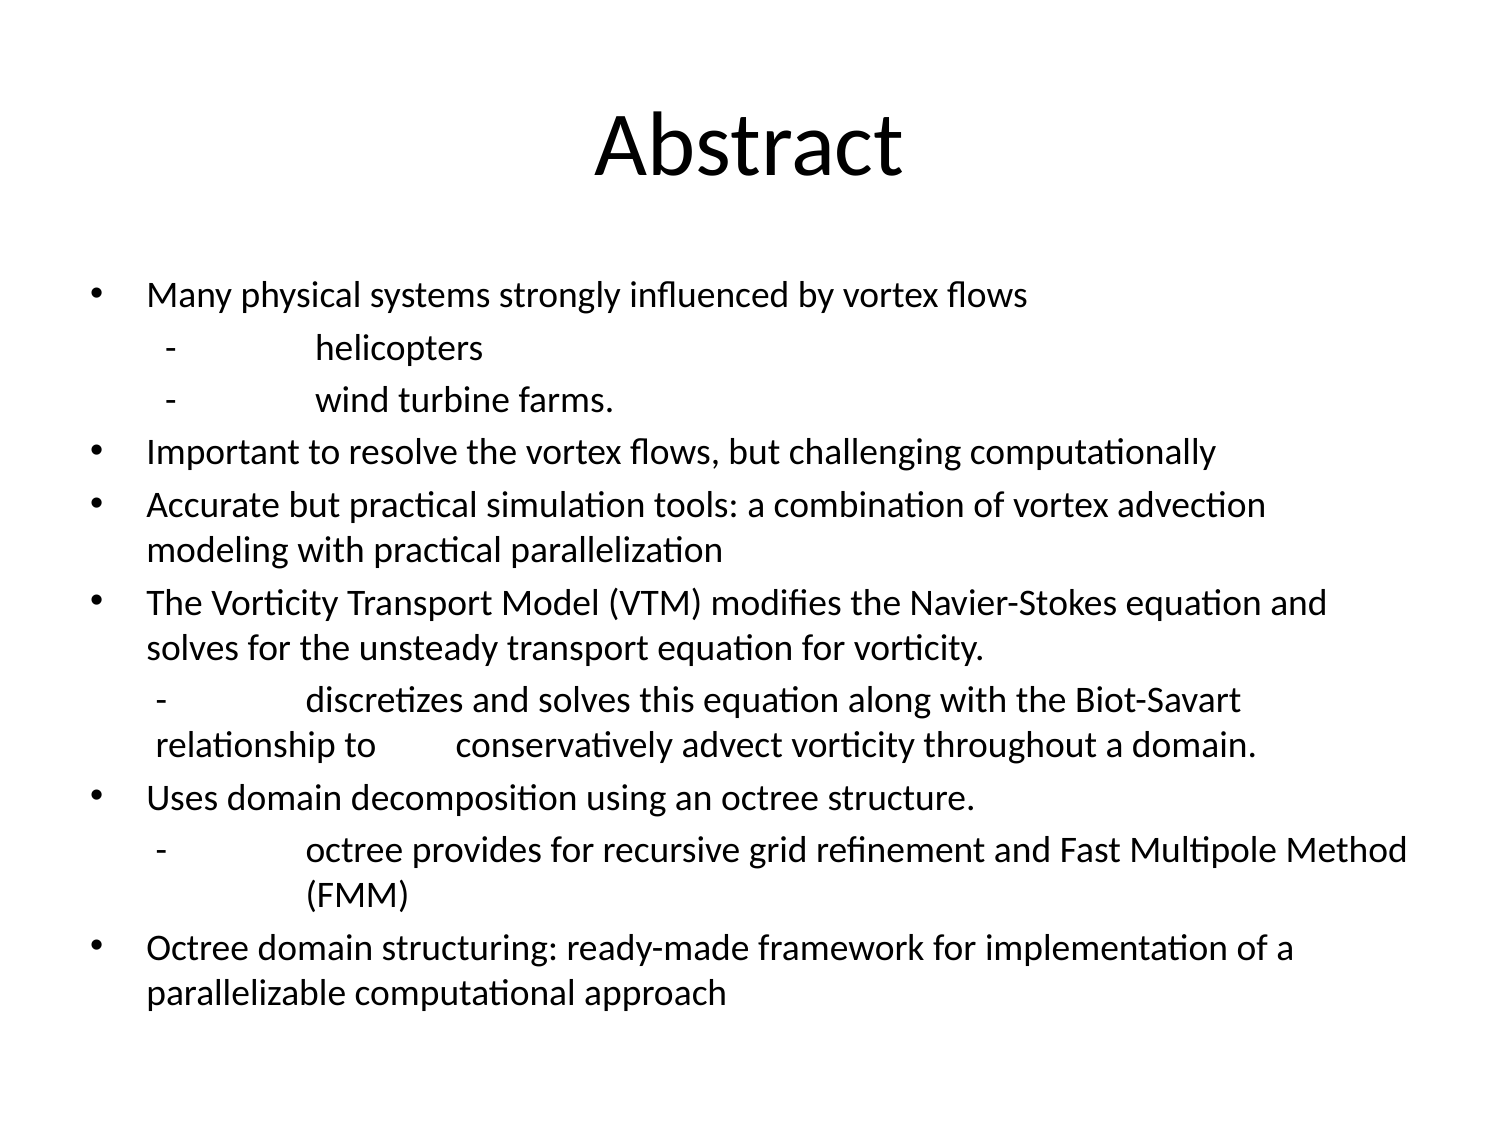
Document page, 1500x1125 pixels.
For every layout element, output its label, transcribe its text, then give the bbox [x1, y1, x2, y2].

list Many physical systems strongly influenced by vortex flows - helicopters - wind turbine farms. Important to resolve the vortex flows, but challenging computationally Accurate but practical simulation tools: a combination of vortex advection modeling with practical parallelization The Vorticity Transport Model (VTM) modifies the Navier-Stokes equation and solves for the unsteady transport equation for vorticity. - discretizes and solves this equation along with the Biot-Savart relationship to conservatively advect vorticity throughout a domain. Uses domain decomposition using an octree structure. - octree provides for recursive grid refinement and Fast Multipole Method (FMM) Octree domain structuring: ready-made framework for implementation of a parallelizable computational approach [75, 262, 1425, 1005]
title Abstract [75, 45, 1425, 233]
